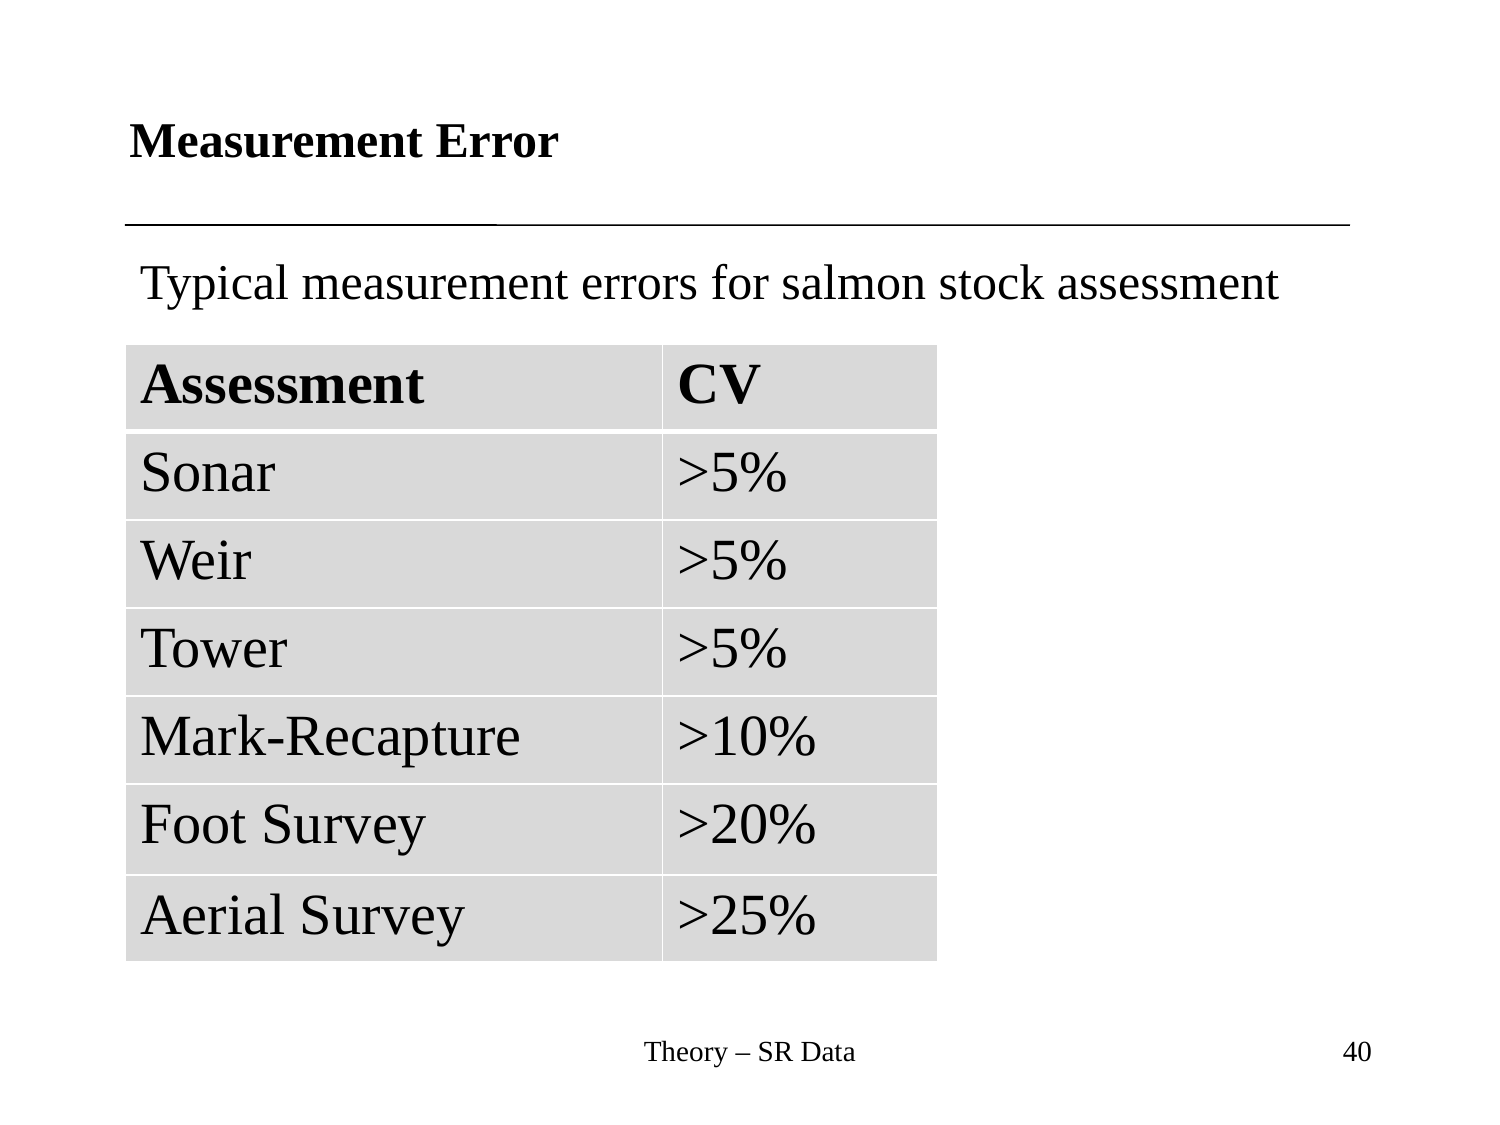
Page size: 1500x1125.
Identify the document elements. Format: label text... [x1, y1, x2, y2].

table_cell Tower [126, 609, 662, 695]
table_header CV [663, 345, 937, 429]
table_cell >10% [663, 697, 937, 783]
table_header Assessment [126, 345, 662, 429]
table_cell Aerial Survey [126, 876, 662, 961]
text_box Typical measurement errors for salmon stock assessment [125, 241, 1425, 317]
slide_number 40 [1074, 1024, 1388, 1101]
table_cell Sonar [126, 434, 662, 519]
table_cell >5% [663, 521, 937, 607]
table_cell >5% [663, 609, 937, 695]
table_cell >5% [663, 434, 937, 519]
table_cell >25% [663, 876, 937, 961]
table_cell Mark-Recapture [126, 697, 662, 783]
table_cell >20% [663, 785, 937, 874]
table_cell Weir [126, 521, 662, 607]
footer Theory – SR Data [512, 1024, 988, 1101]
table_cell Foot Survey [126, 785, 662, 874]
text_box Measurement Error [114, 99, 575, 175]
